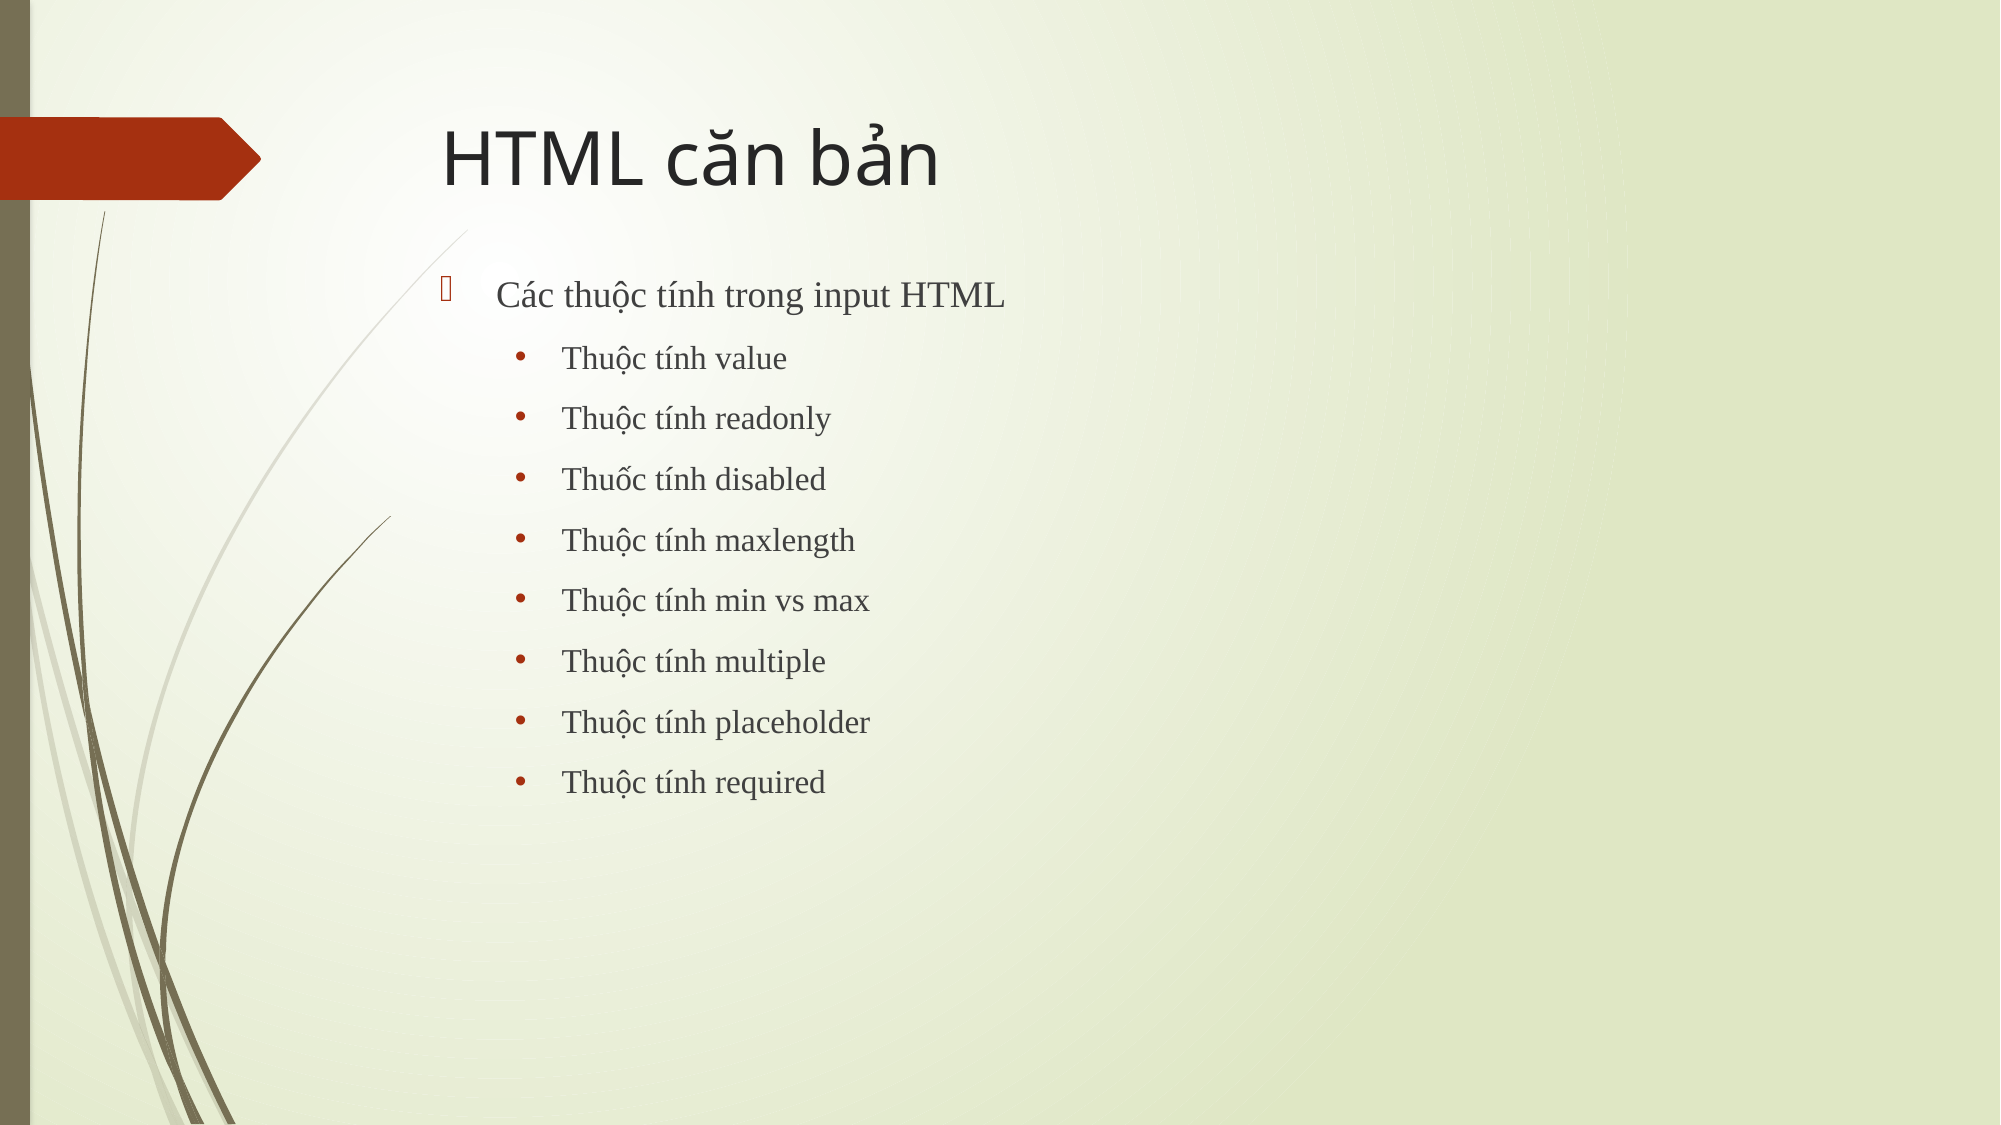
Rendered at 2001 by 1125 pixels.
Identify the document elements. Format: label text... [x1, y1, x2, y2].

list Các thuộc tính trong input HTML Thuộc tính value Thuộc tính readonly Thuốc tính disabled Thuộc tính maxlength Thuộc tính min vs max Thuộc tính multiple Thuộc tính placeholder Thuộc tính required [424, 262, 1888, 970]
title HTML căn bản [425, 102, 1888, 213]
